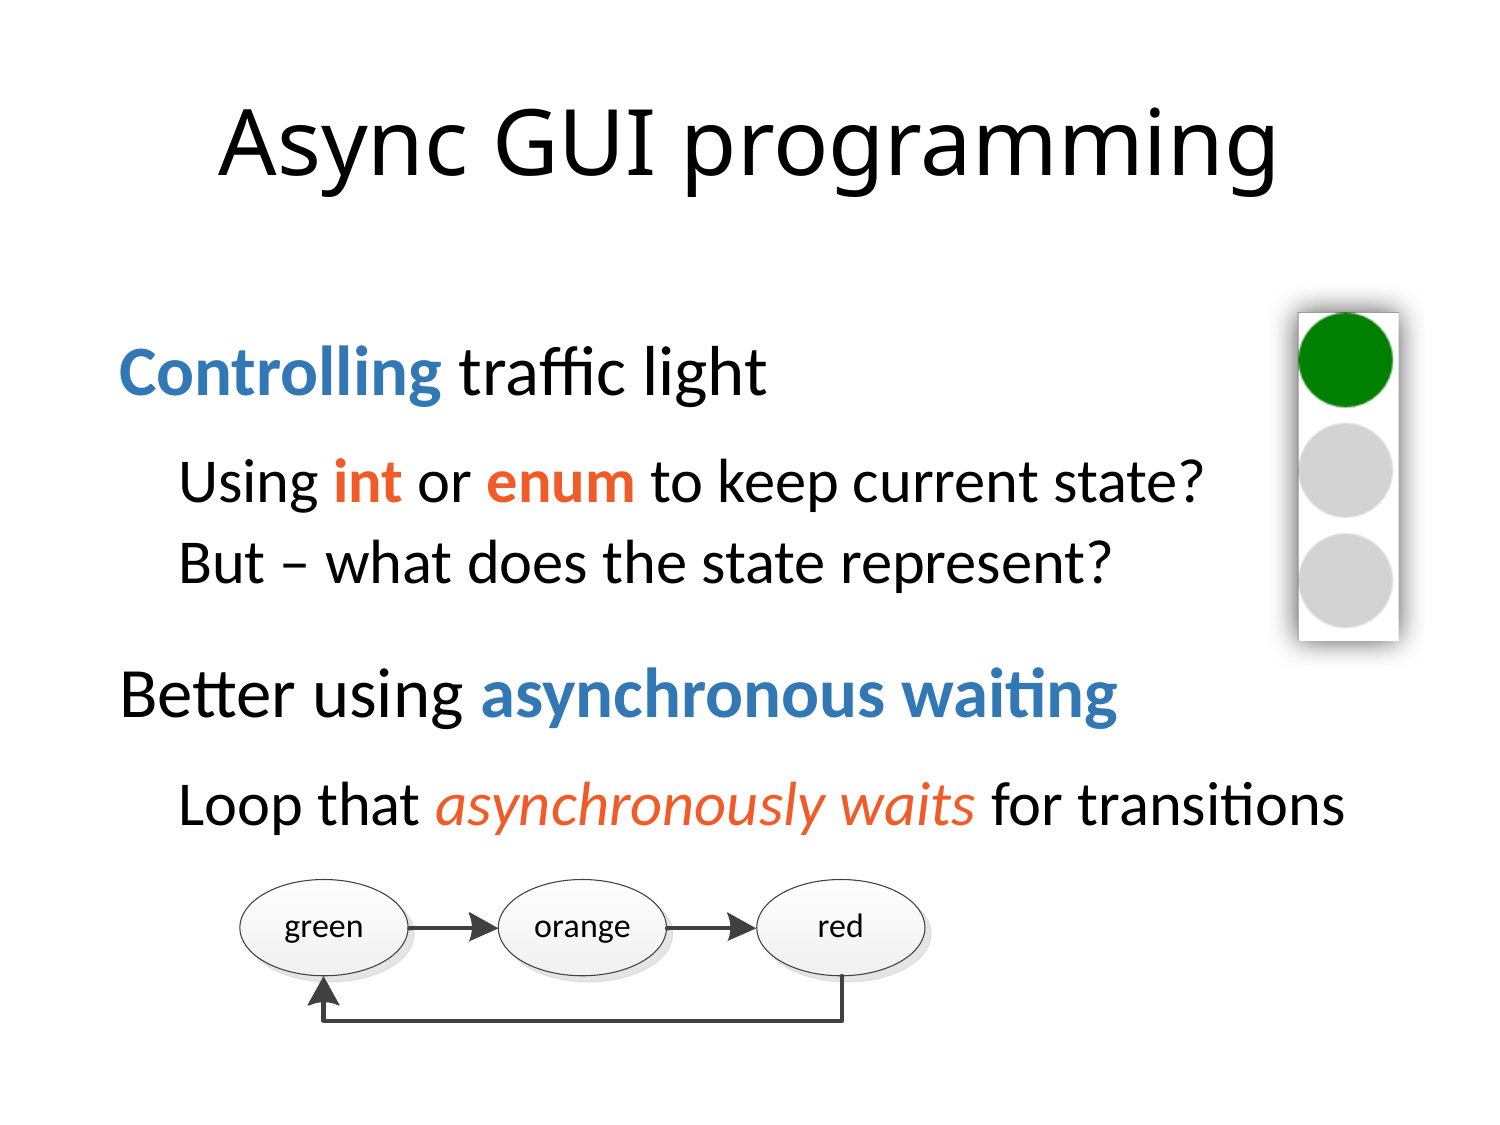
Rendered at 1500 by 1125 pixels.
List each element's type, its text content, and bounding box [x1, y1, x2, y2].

list Controlling traffic light Using int or enum to keep current state? But – what does the state represent? Better using asynchronous waiting Loop that asynchronously waits for transitions [104, 316, 1432, 1028]
title Async GUI programming [75, 45, 1425, 233]
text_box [234, 873, 937, 1029]
picture [1297, 312, 1399, 641]
